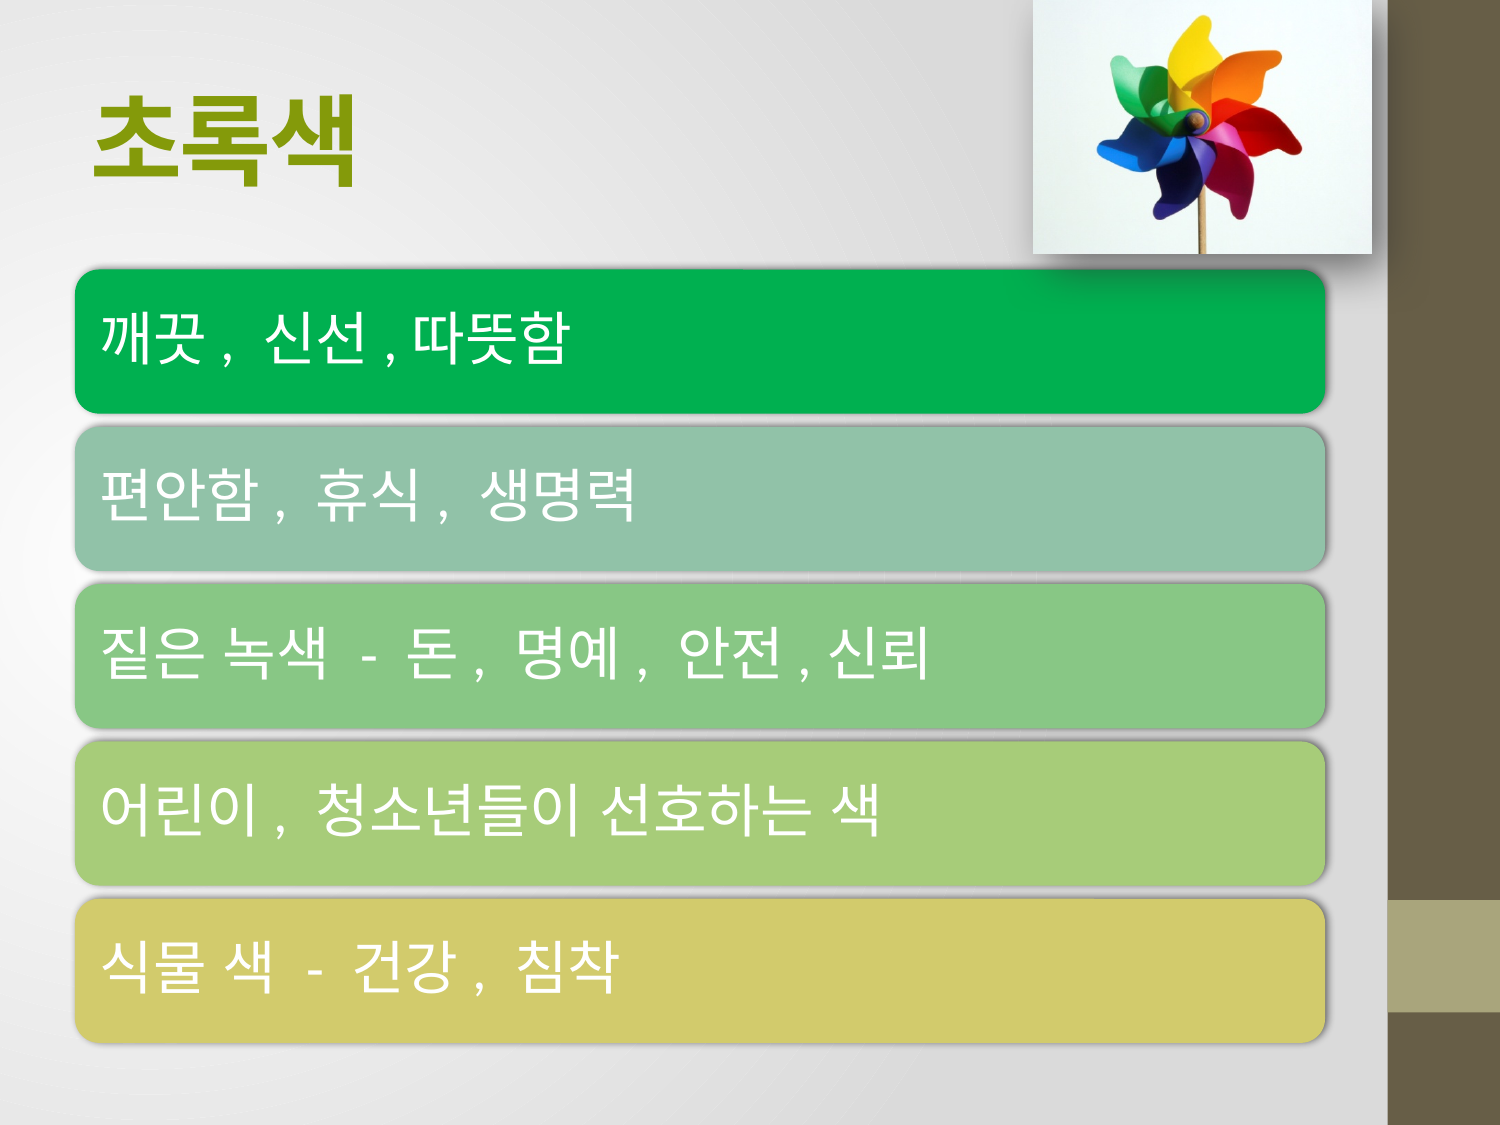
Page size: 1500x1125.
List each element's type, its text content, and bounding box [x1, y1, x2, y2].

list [74, 261, 1326, 1051]
title 초록색 [75, 45, 1016, 233]
picture [1032, 0, 1372, 254]
